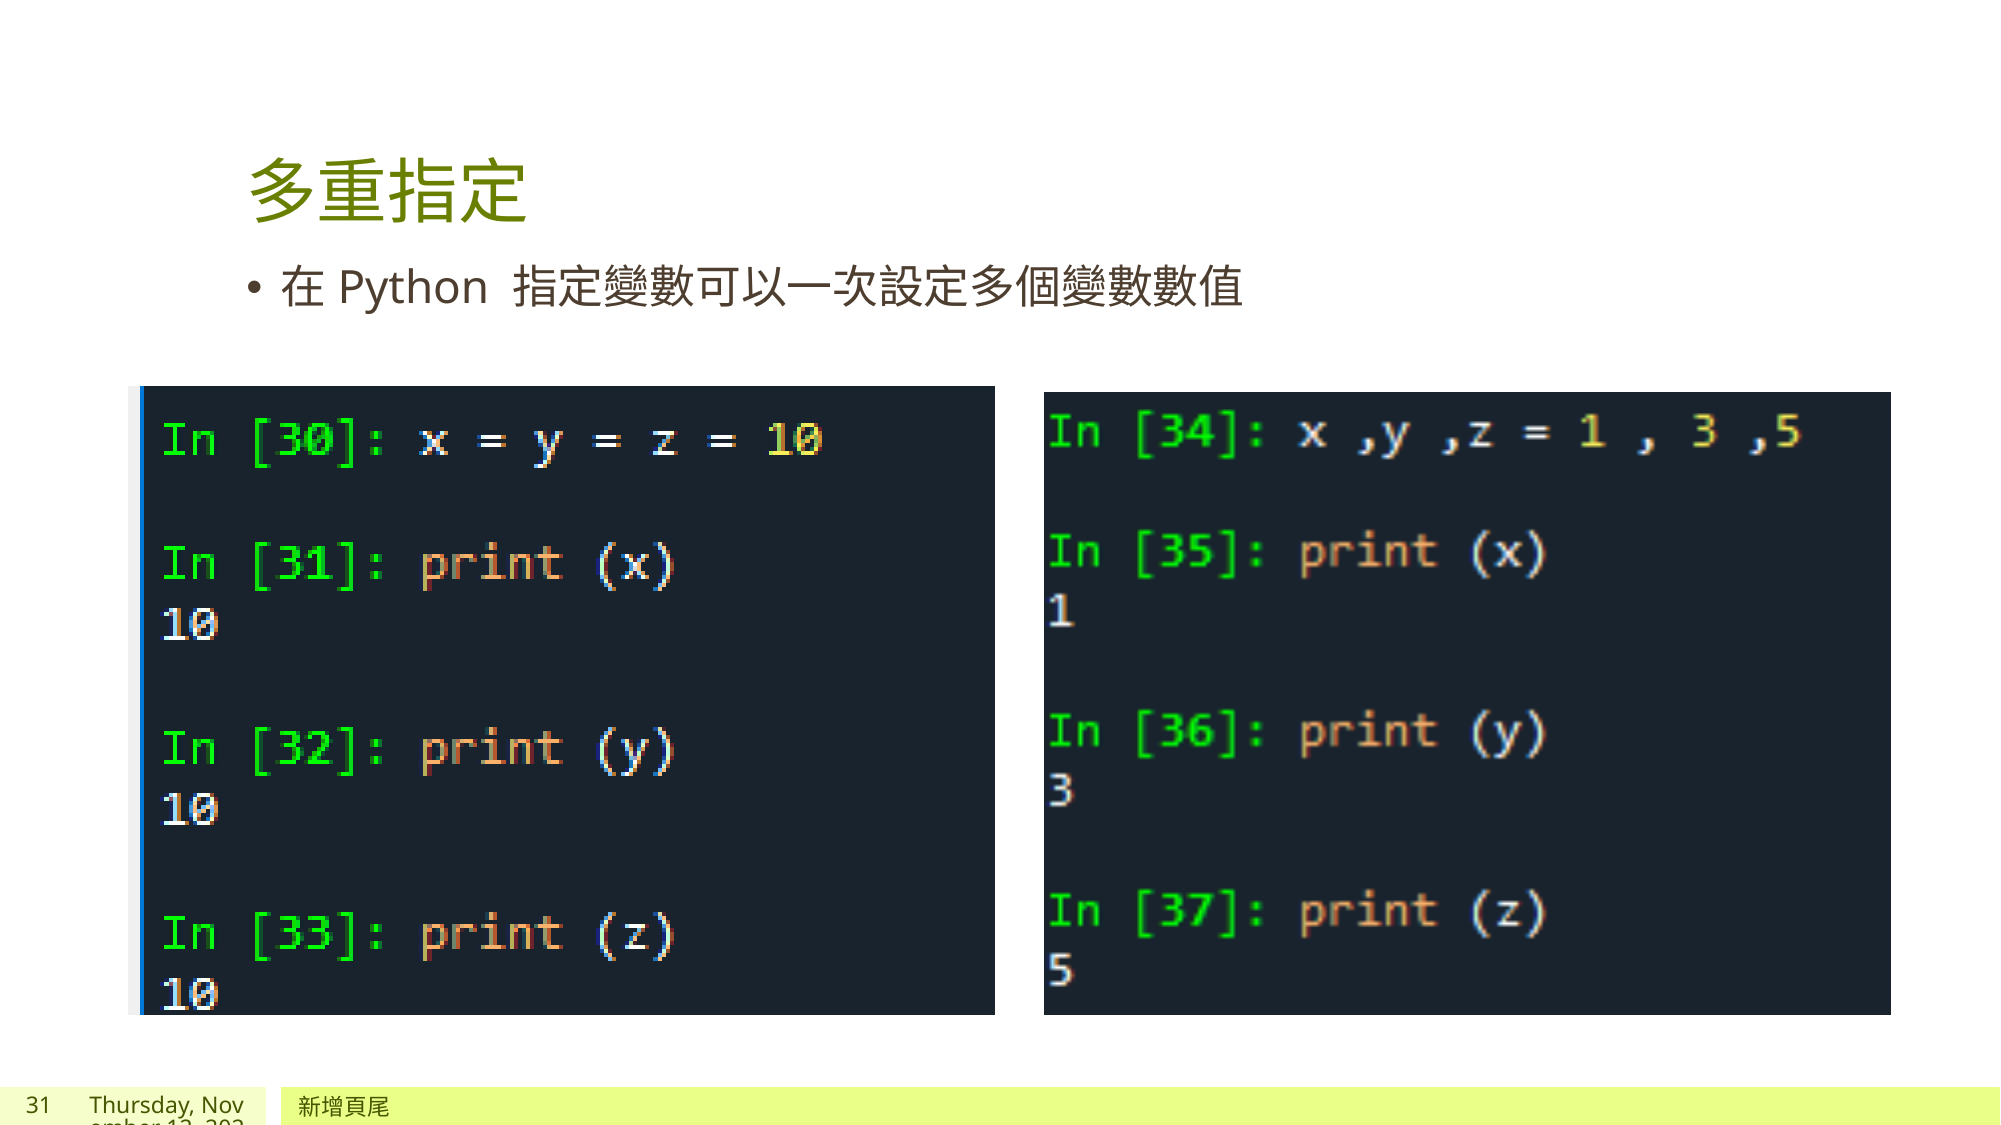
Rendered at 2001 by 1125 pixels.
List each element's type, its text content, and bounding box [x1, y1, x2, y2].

footer 新增頁尾 [284, 1087, 1785, 1125]
picture [128, 386, 995, 1015]
slide_number 31 [0, 1087, 68, 1125]
list 在Python 指定變數可以一次設定多個變數數值 [231, 256, 1769, 1015]
title 多重指定 [231, 45, 1769, 240]
picture [1044, 392, 1891, 1015]
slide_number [74, 1087, 269, 1125]
